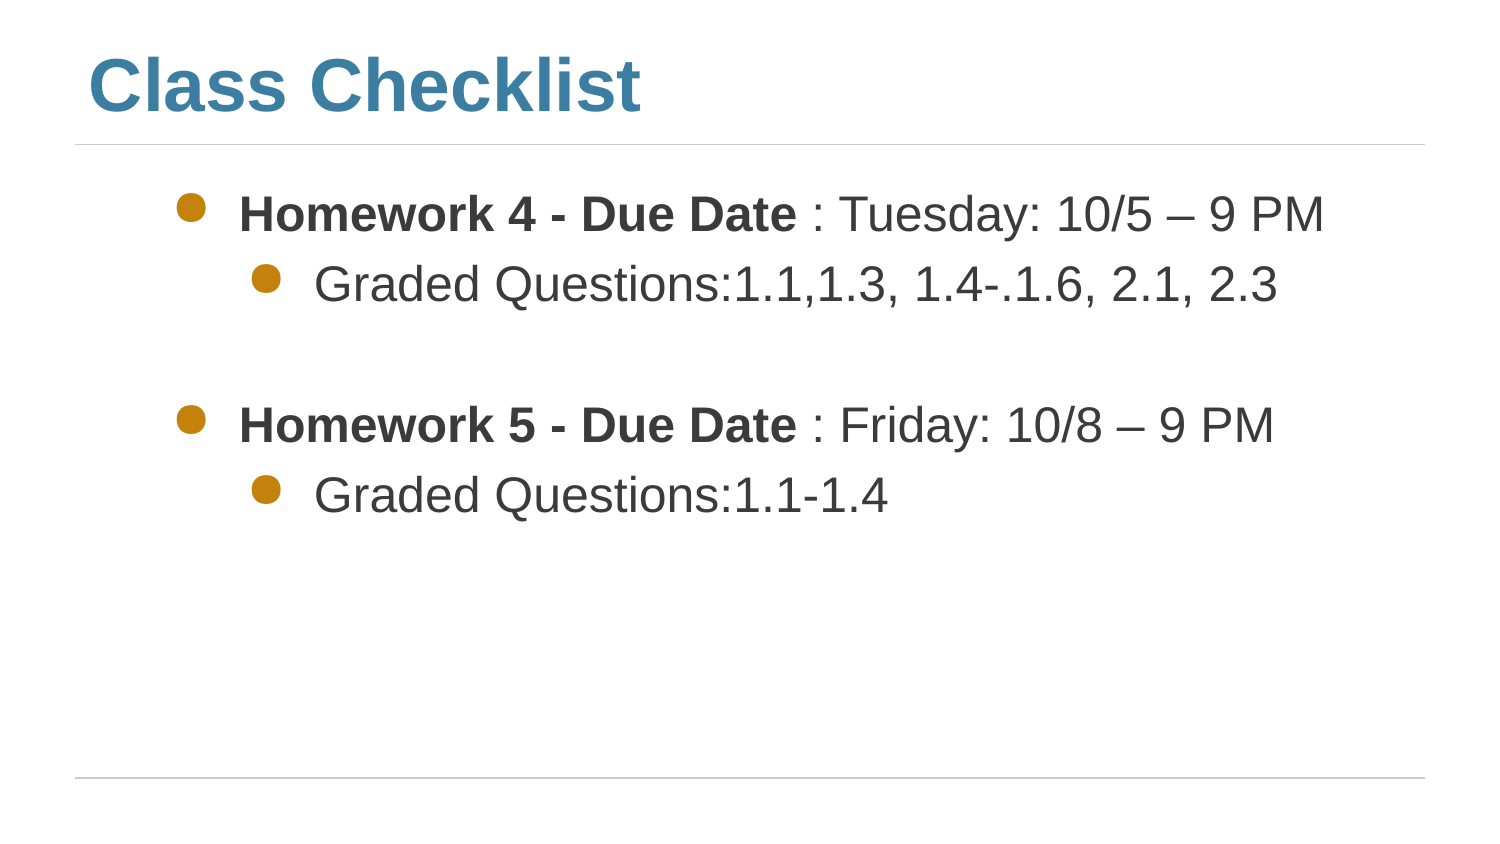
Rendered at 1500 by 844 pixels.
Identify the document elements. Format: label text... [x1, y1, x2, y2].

title Class Checklist [86, 34, 1500, 178]
text_box Homework 4 - Due Date : Tuesday: 10/5 – 9 PM Graded Questions:1.1,1.3, 1.4-.1.6, 2.1, 2.3 Homework 5 - Due Date : Friday: 10/8 – 9 PM Graded Questions:1.1-1.4 [94, 179, 1438, 837]
